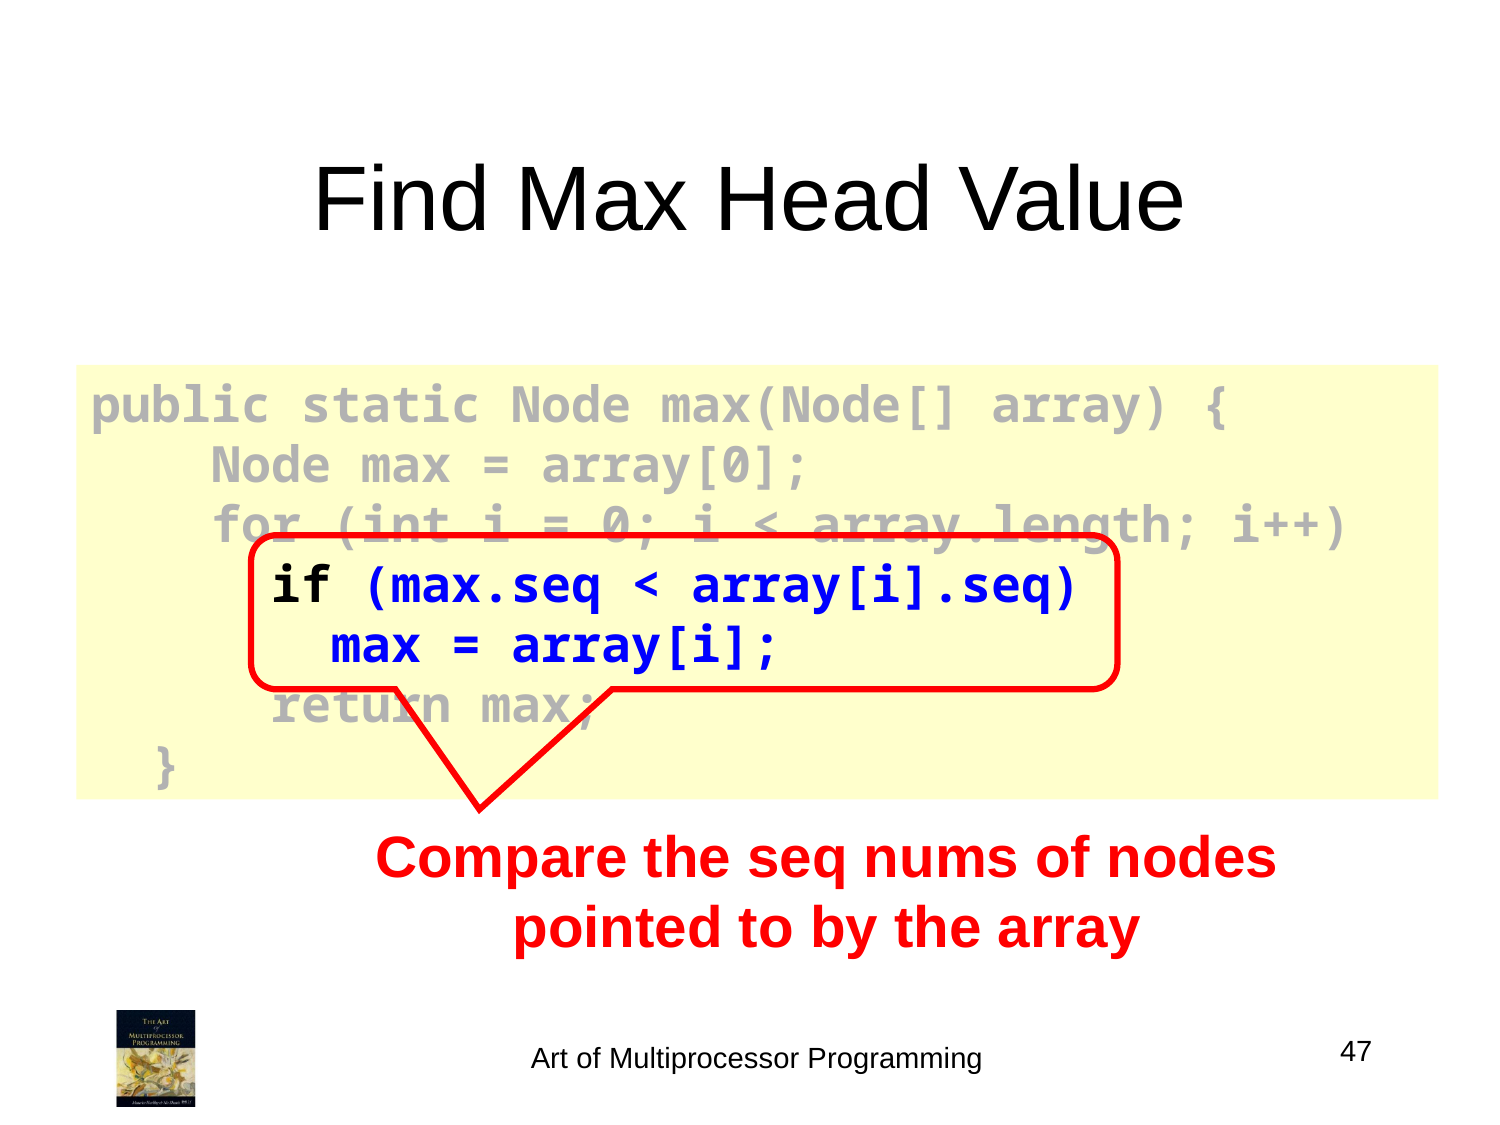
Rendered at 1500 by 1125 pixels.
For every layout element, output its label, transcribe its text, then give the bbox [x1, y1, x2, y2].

text_box Compare the seq nums of nodes pointed to by the array [279, 811, 1375, 967]
text_box public static Node max(Node[] array) { Node max = array[0]; for (int i = 0; i < array.length; i++) if (max.seq < array[i].seq) max = array[i]; return max; } [76, 364, 1439, 800]
picture [107, 1010, 204, 1107]
footer Art of Multiprocessor Programming [484, 1031, 1030, 1107]
text_box [251, 535, 1118, 810]
slide_number 47 [1074, 1024, 1388, 1101]
title Find Max Head Value [112, 99, 1388, 288]
